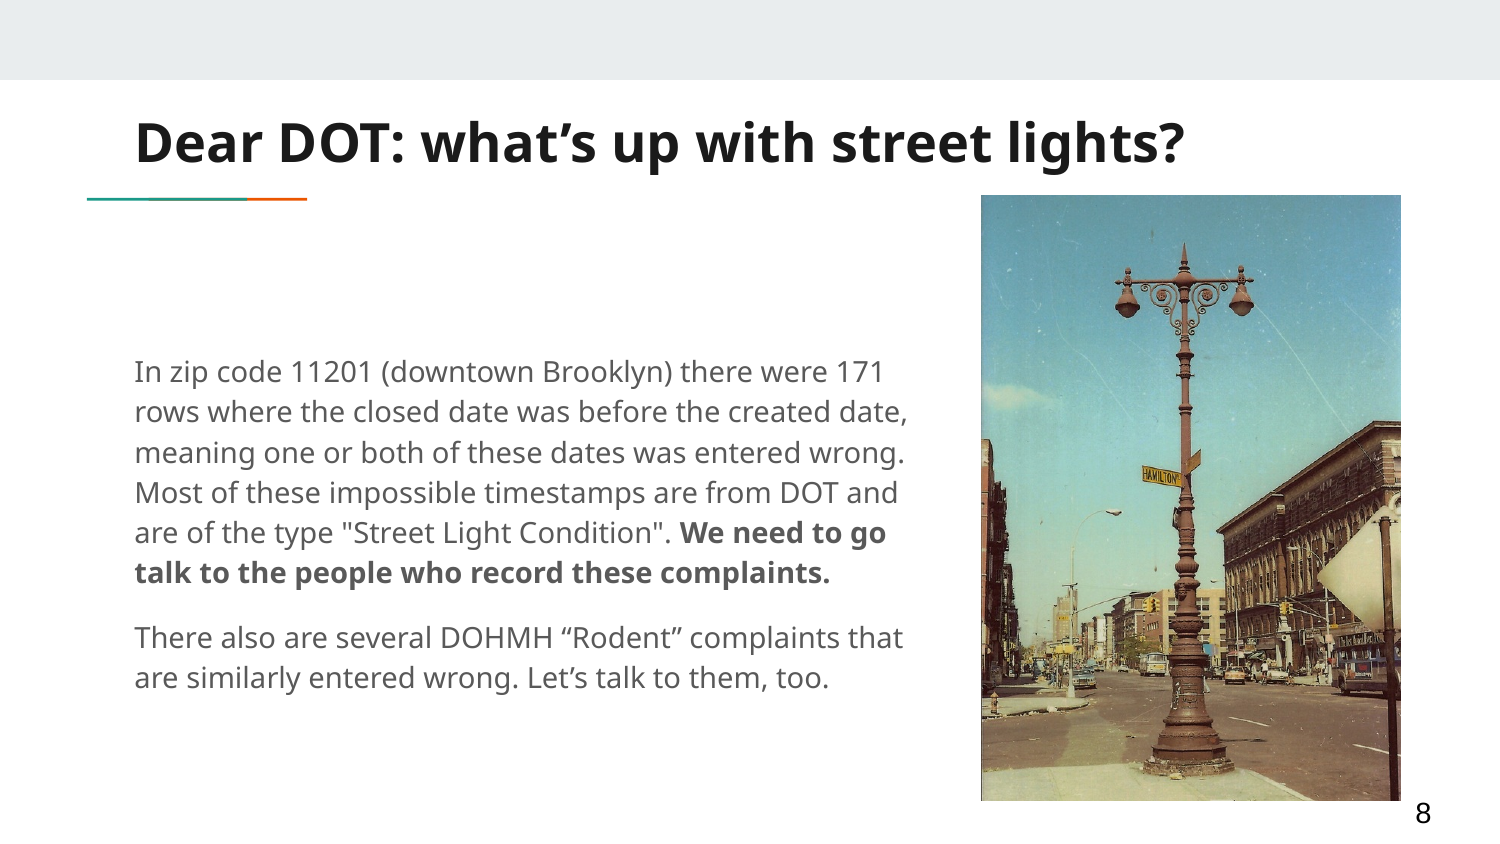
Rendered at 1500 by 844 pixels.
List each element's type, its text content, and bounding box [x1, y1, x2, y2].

text_box In zip code 11201 (downtown Brooklyn) there were 171 rows where the closed date was before the created date, meaning one or both of these dates was entered wrong. Most of these impossible timestamps are from DOT and are of the type "Street Light Condition". We need to go talk to the people who record these complaints. There also are several DOHMH “Rodent” complaints that are similarly entered wrong. Let’s talk to them, too. [119, 264, 961, 780]
title Dear DOT: what’s up with street lights? [119, 92, 1381, 181]
slide_number ‹#› [1400, 779, 1491, 844]
picture [980, 195, 1401, 801]
